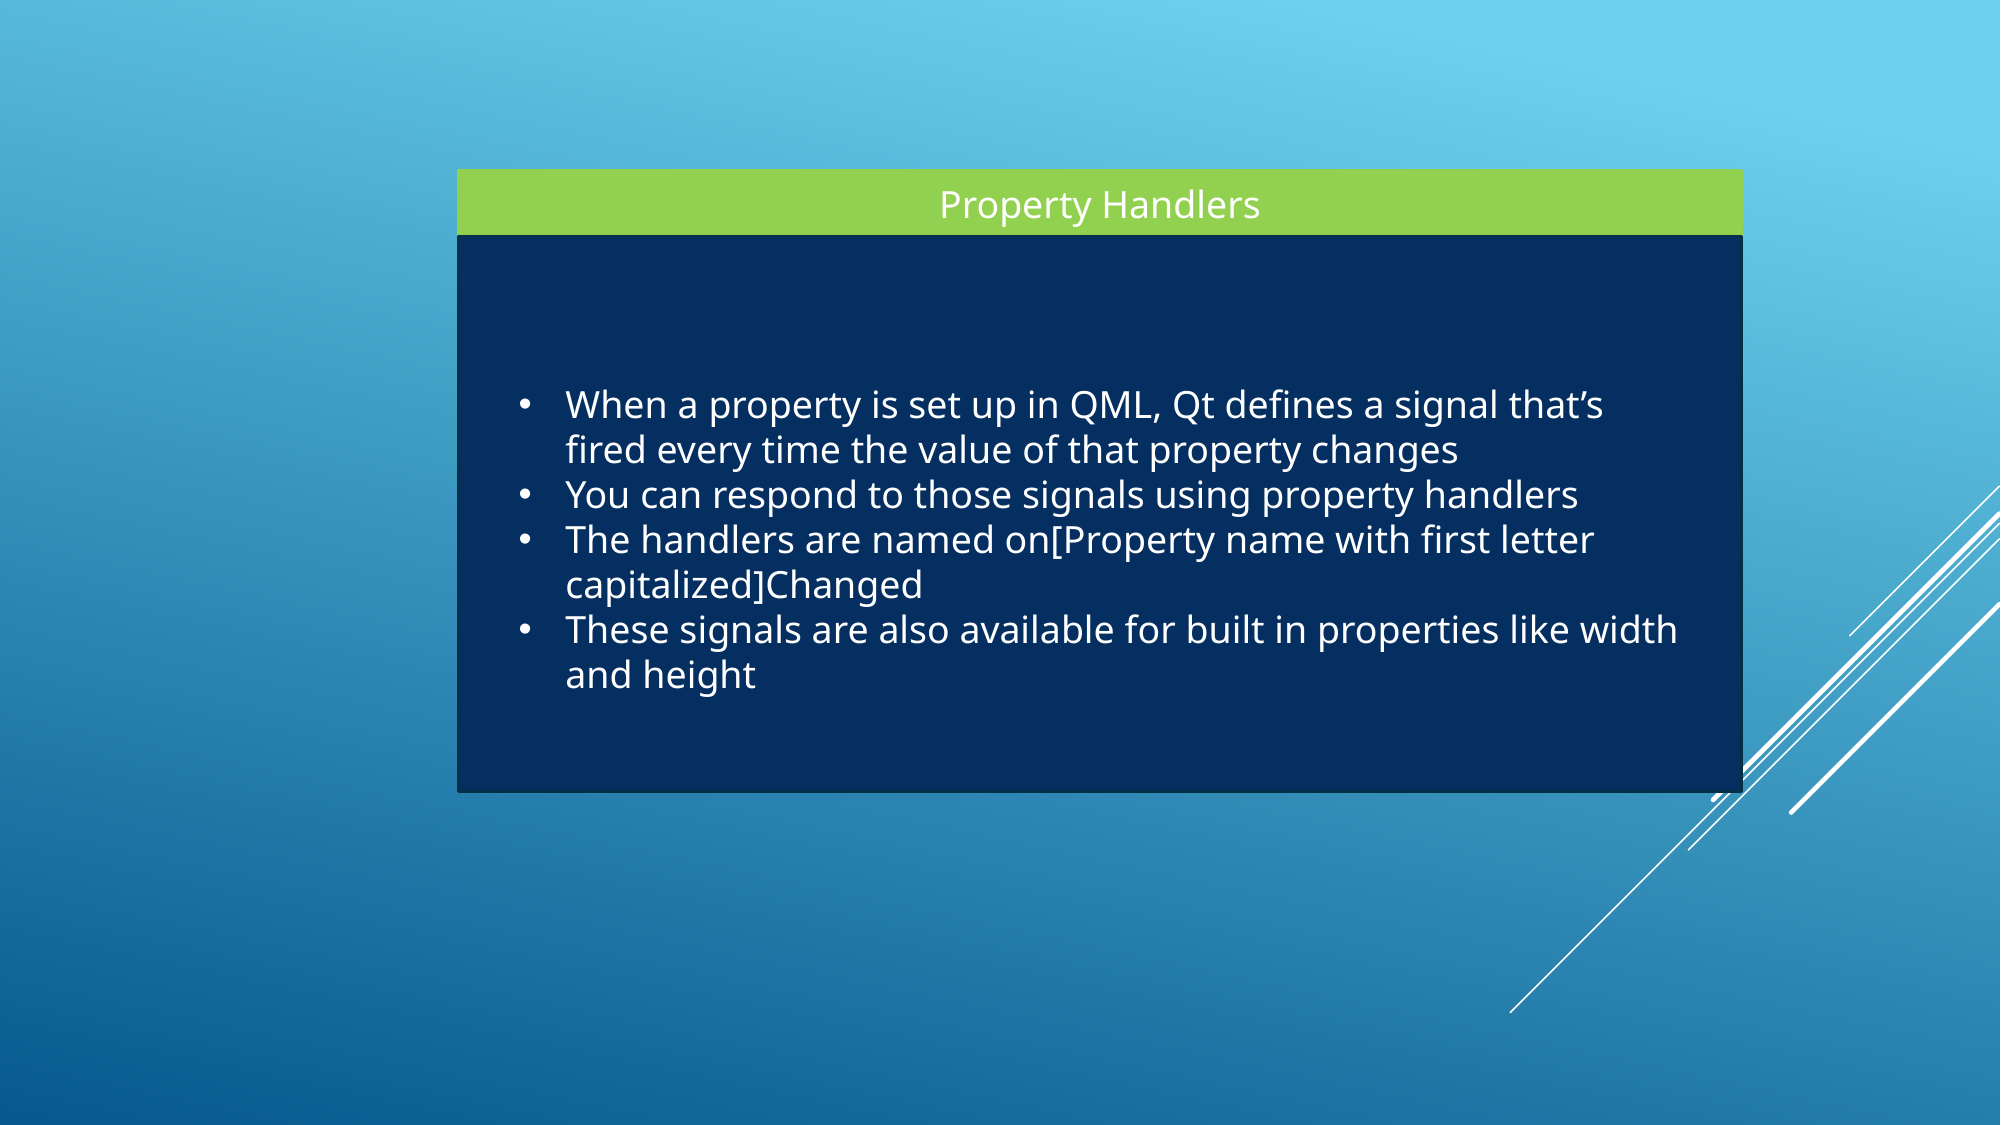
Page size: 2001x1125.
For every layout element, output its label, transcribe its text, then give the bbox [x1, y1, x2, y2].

text_box Property Handlers [457, 169, 1743, 235]
text_box When a property is set up in QML, Qt defines a signal that’s fired every time the value of that property changes You can respond to those signals using property handlers The handlers are named on[Property name with first letter capitalized]Changed These signals are also available for built in properties like width and height [503, 373, 1697, 749]
text_box [457, 235, 1743, 793]
